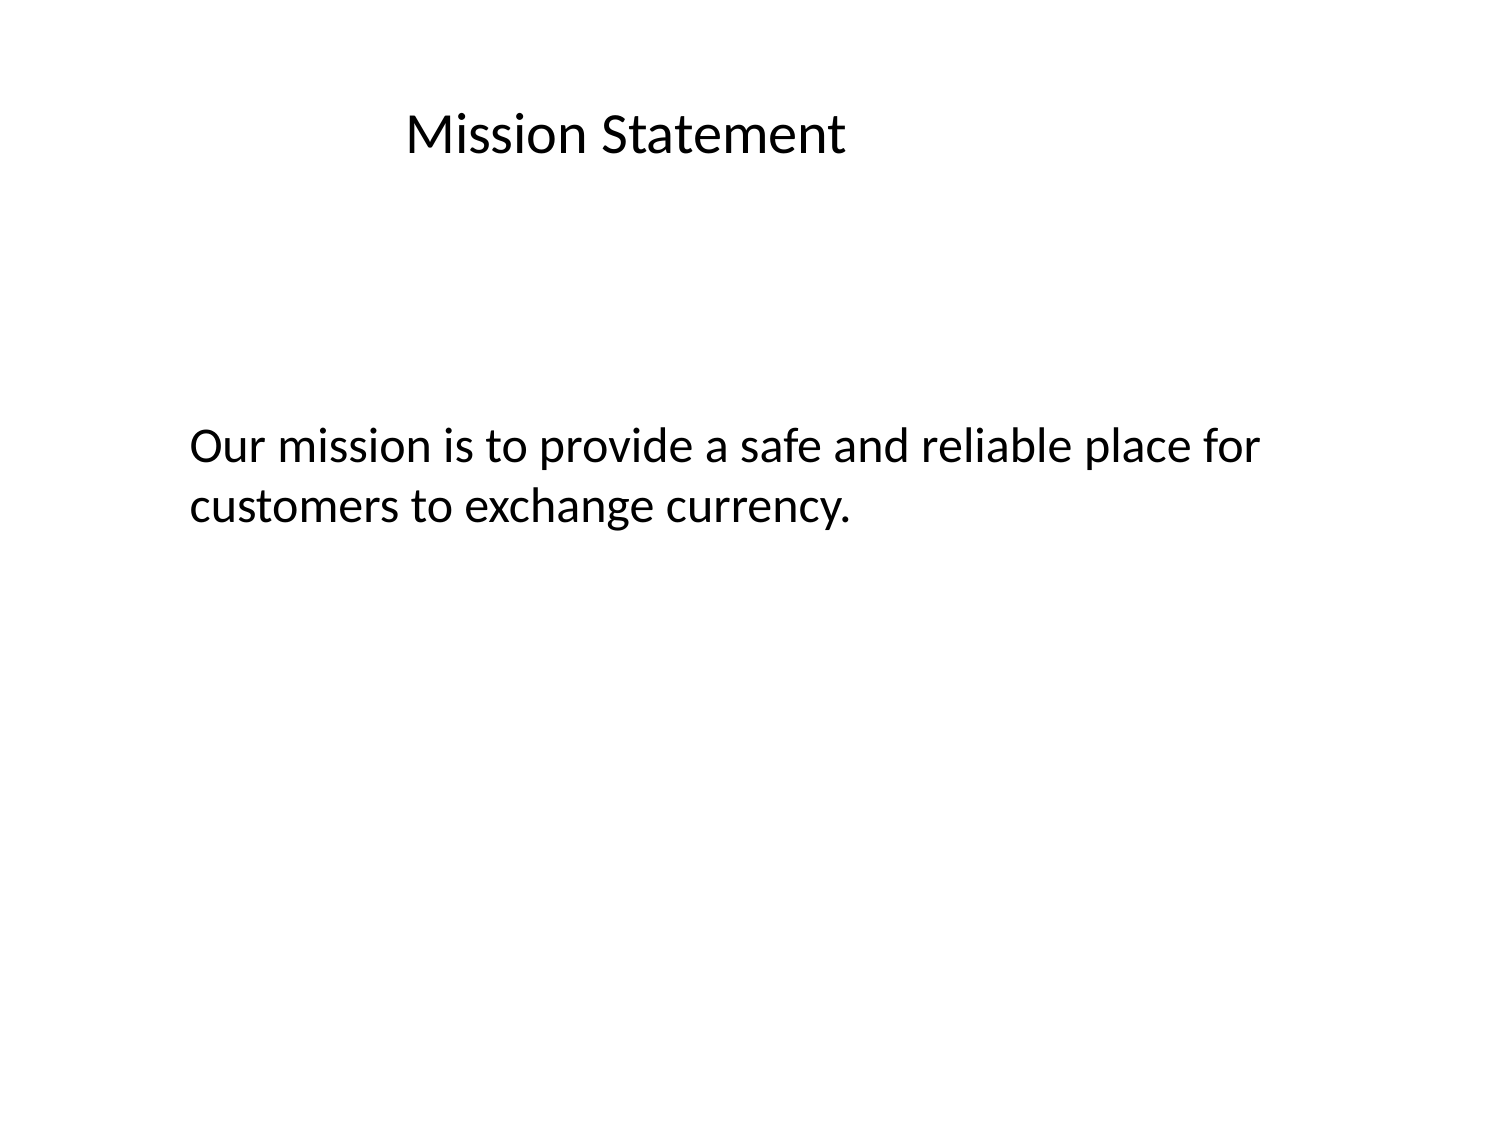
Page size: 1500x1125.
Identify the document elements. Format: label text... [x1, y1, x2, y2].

text_box Our mission is to provide a safe and reliable place for customers to exchange currency. [174, 405, 1288, 541]
text_box Mission Statement [390, 87, 863, 173]
